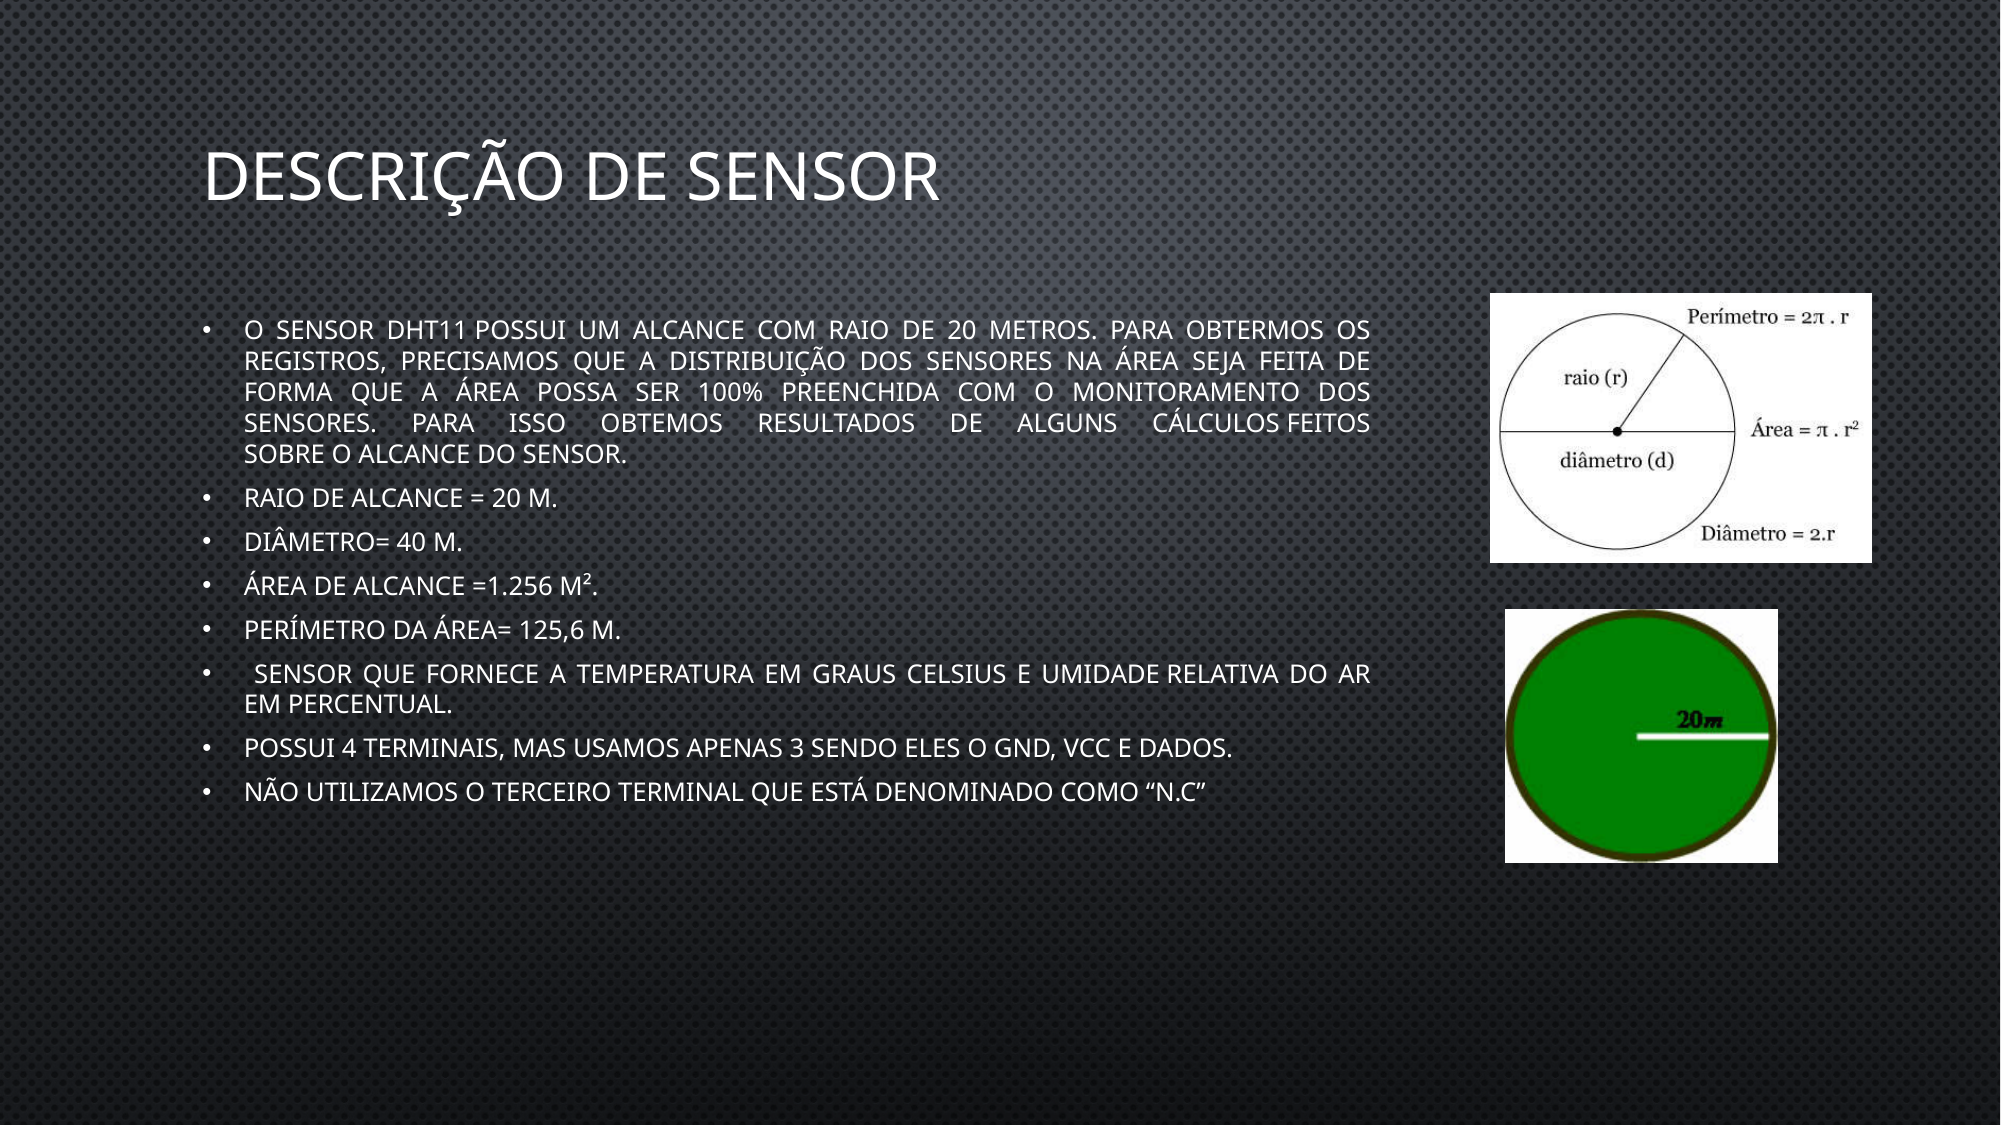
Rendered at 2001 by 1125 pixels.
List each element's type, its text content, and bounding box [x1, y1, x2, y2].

list O sensor DHT11 possui um alcance com raio de 20 metros. Para obtermos os registros, precisamos que a distribuição dos sensores na área seja feita de forma que a área possa ser 100% preenchida com o monitoramento dos sensores. Para isso obtemos resultados de alguns cálculos feitos sobre o alcance do sensor. Raio de alcance = 20 m. Diâmetro= 40 m. Área de alcance =1.256 m². Perímetro da Área= 125,6 m. Sensor que fornece a Temperatura em graus Celsius e Umidade relativa do ar em percentual. Possui 4 terminais, mas usamos apenas 3 sendo eles o GND, VCC e Dados. Não utilizamos o terceiro terminal que está denominado como “N.C” [187, 306, 1388, 819]
picture [1505, 609, 1778, 863]
title Descrição de sensor [187, 99, 1813, 247]
picture [1489, 293, 1872, 563]
